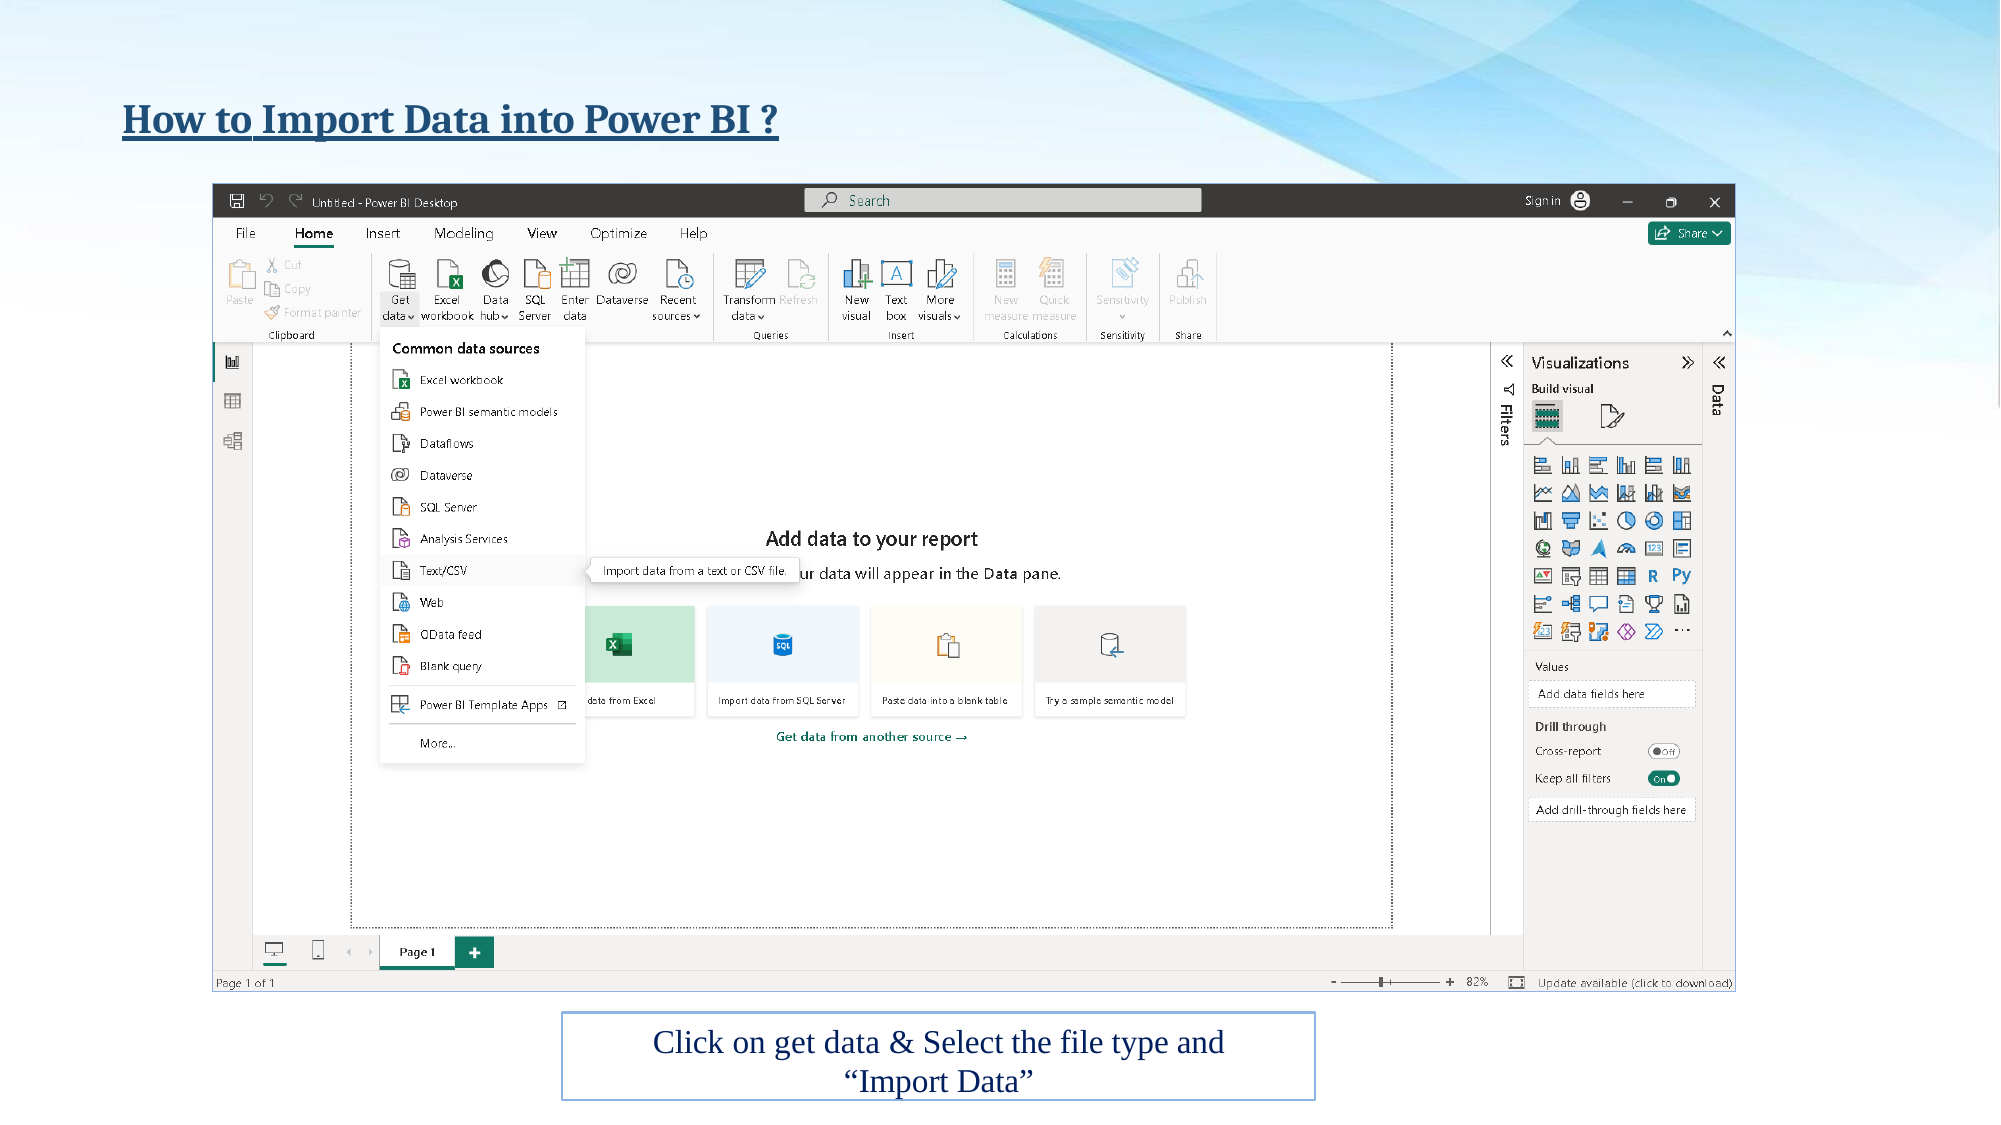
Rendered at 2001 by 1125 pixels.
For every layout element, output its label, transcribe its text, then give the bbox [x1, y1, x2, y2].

picture [0, 0, 2000, 992]
title How to Import Data into Power BI ? [120, 89, 1033, 280]
text_box Click on get data & Select the file type and “Import Data” [562, 1012, 1316, 1100]
